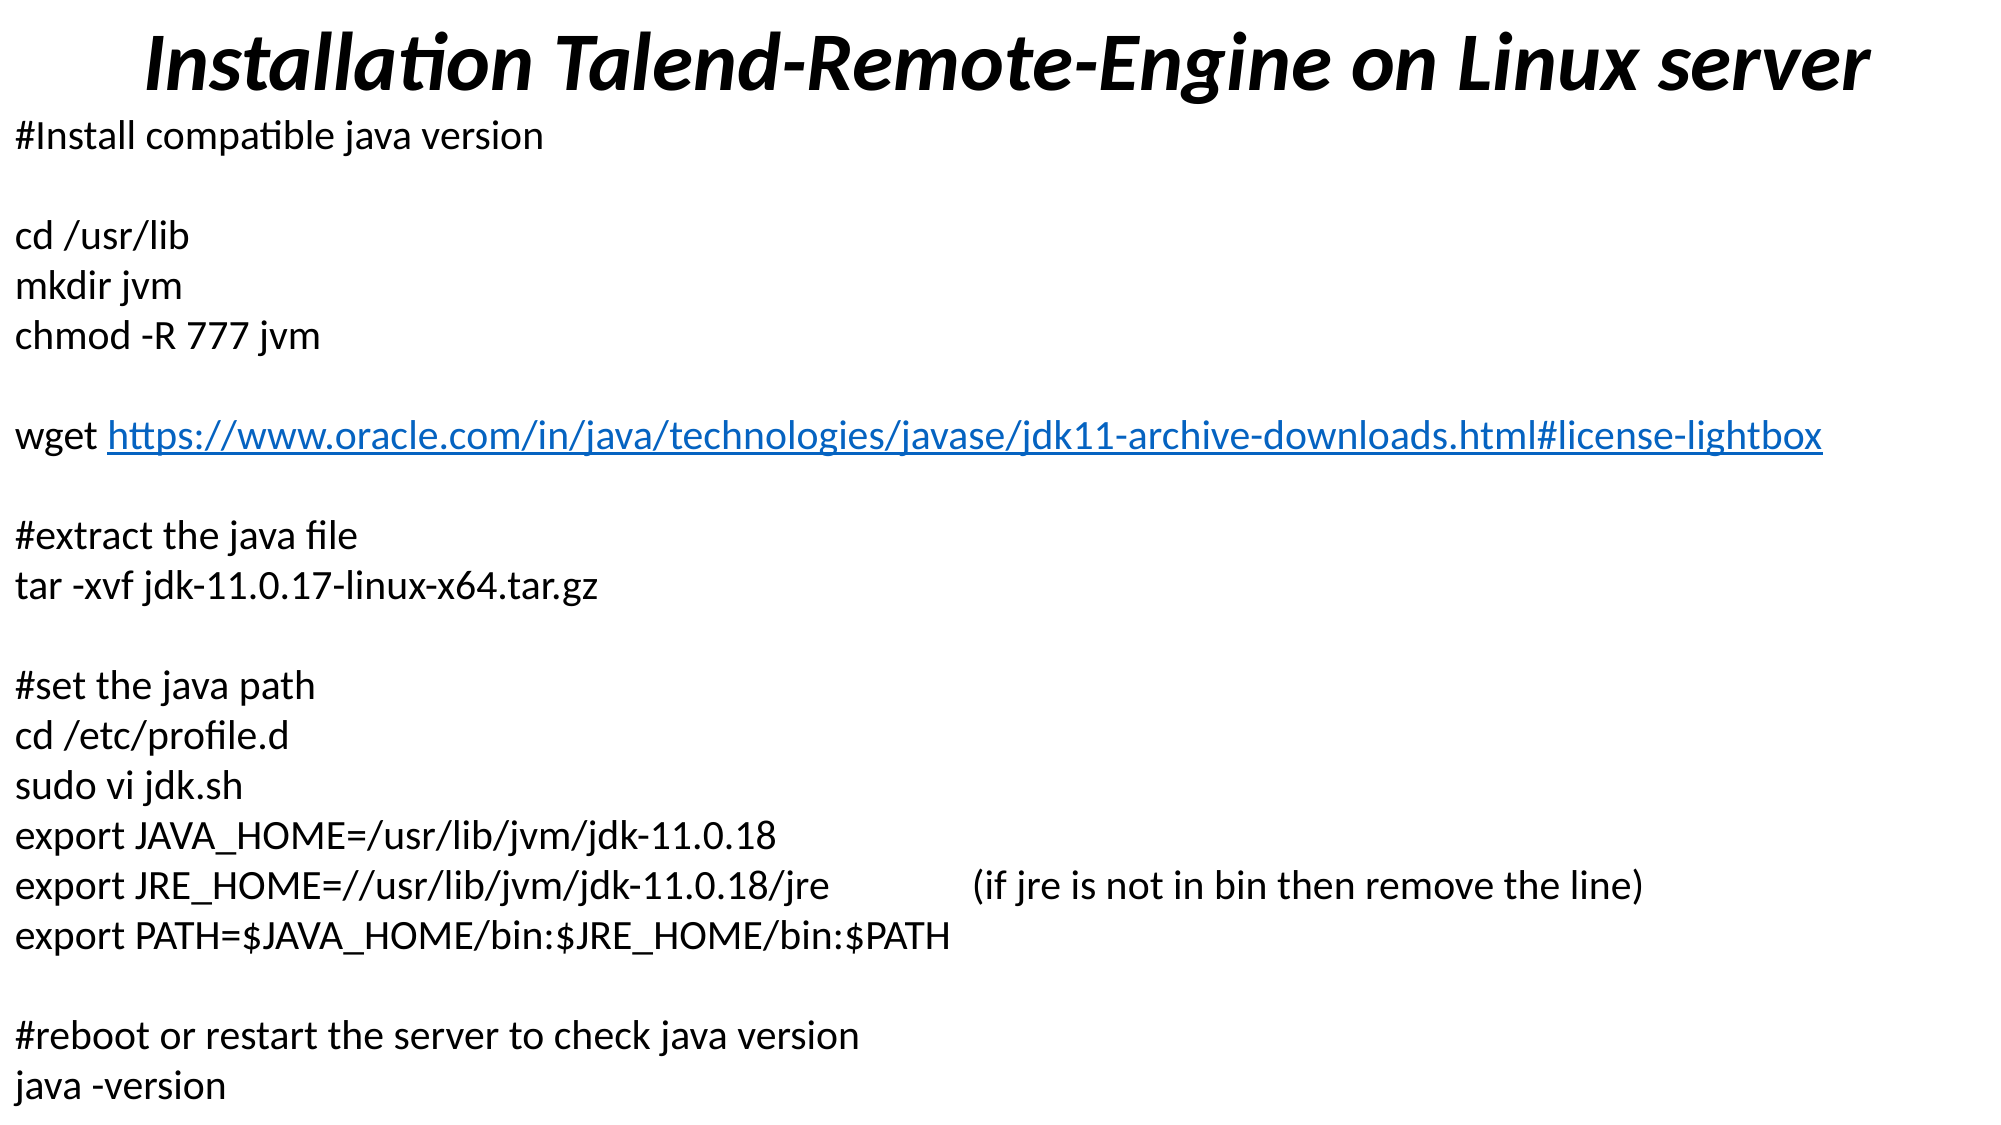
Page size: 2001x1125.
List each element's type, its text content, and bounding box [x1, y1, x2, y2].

text_box Installation Talend-Remote-Engine on Linux server [109, 0, 1948, 100]
text_box #Install compatible java version cd /usr/lib mkdir jvm chmod -R 777 jvm wget https://www.oracle.com/in/java/technologies/javase/jdk11-archive-downloads.html#license-lightbox #extract the java file tar -xvf jdk-11.0.17-linux-x64.tar.gz #set the java path cd /etc/profile.d sudo vi jdk.sh export JAVA_HOME=/usr/lib/jvm/jdk-11.0.18 export JRE_HOME=//usr/lib/jvm/jdk-11.0.18/jre (if jre is not in bin then remove the line) export PATH=$JAVA_HOME/bin:$JRE_HOME/bin:$PATH #reboot or restart the server to check java version java -version [0, 100, 1963, 1116]
